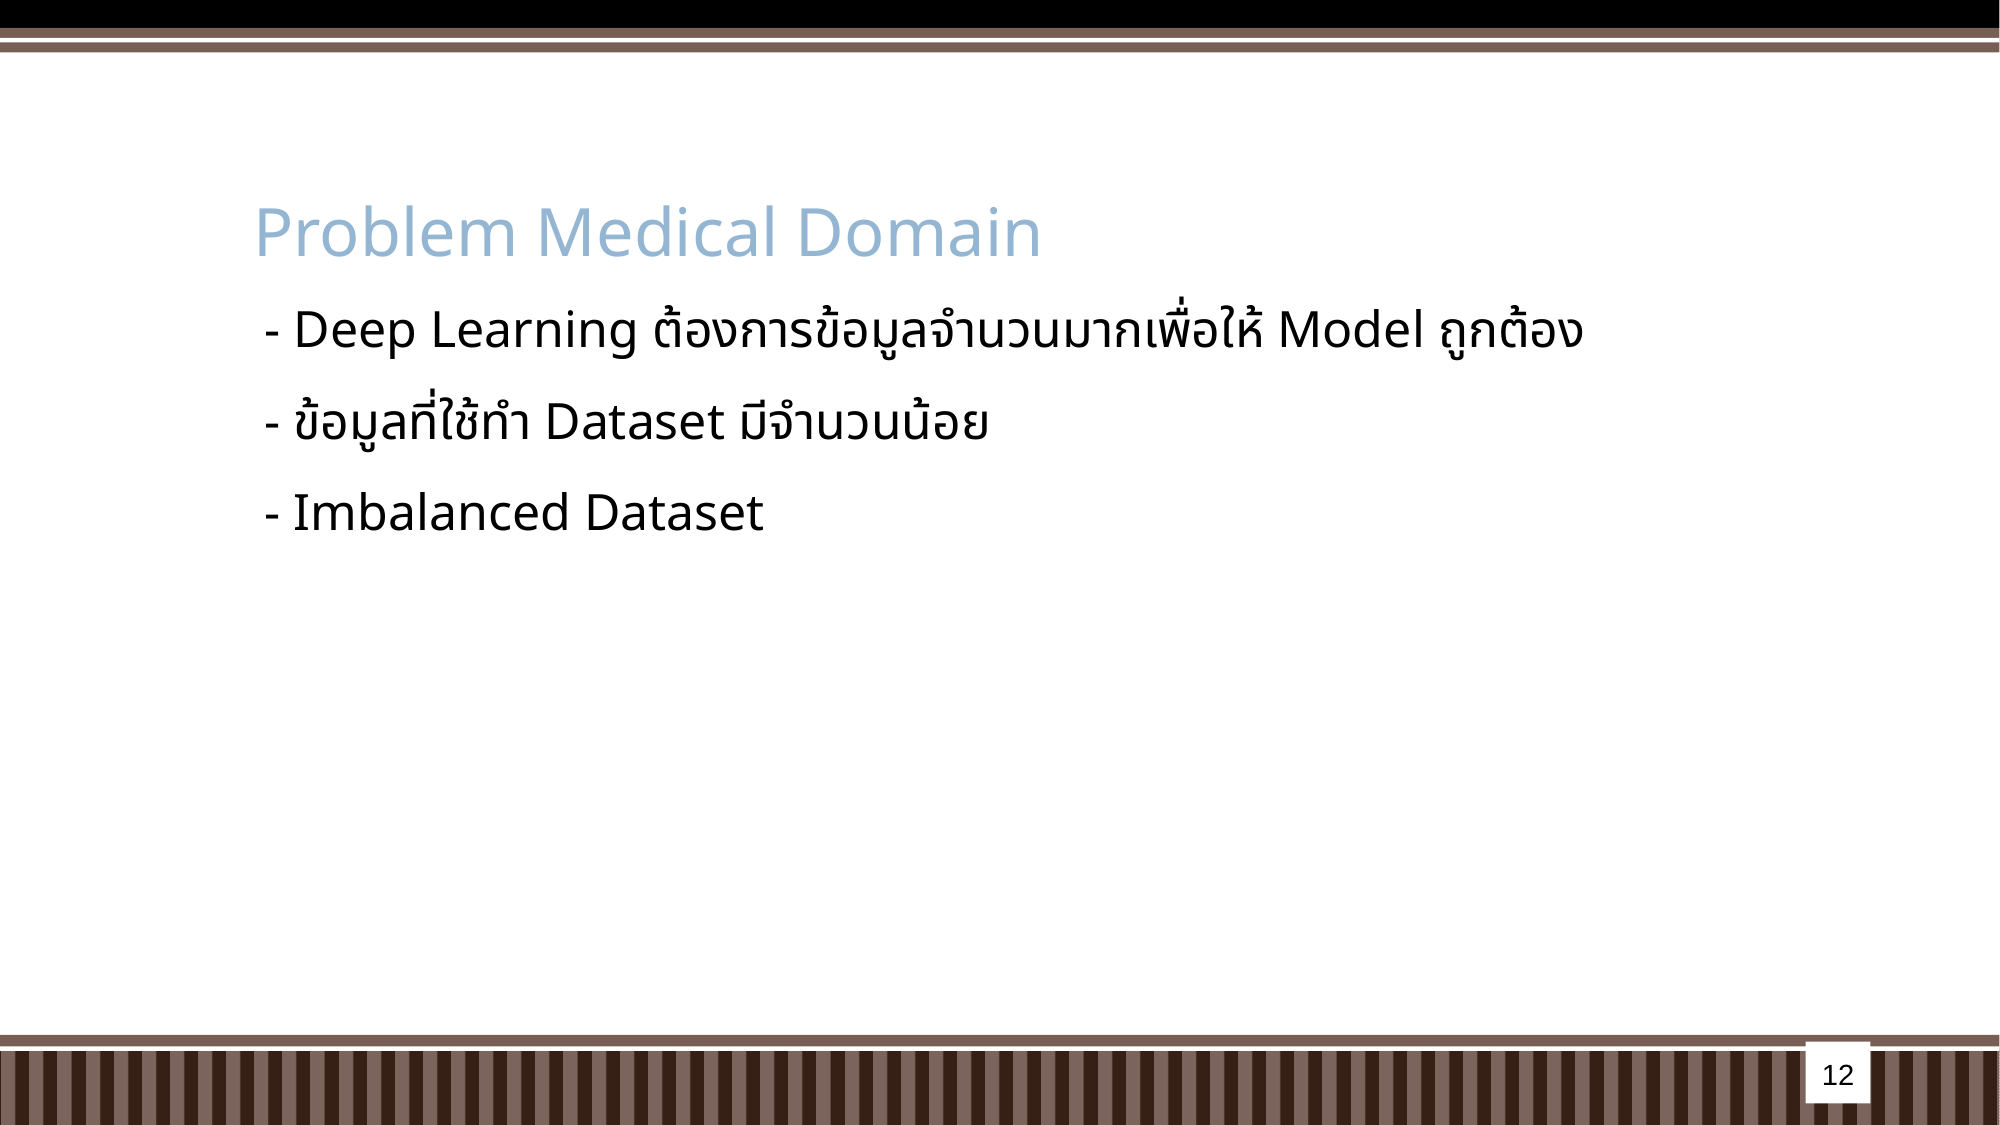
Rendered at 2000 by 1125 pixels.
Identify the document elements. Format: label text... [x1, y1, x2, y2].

picture [0, 1051, 2000, 1125]
title Problem Medical Domain [238, 163, 1739, 279]
text_box 12 [1805, 1041, 1871, 1104]
list - Deep Learning ต้องการข้อมูลจำนวนมากเพื่อให้ Model ถูกต้อง - ข้อมูลที่ใช้ทำ Dataset มีจำนวนน้อย - Imbalanced Dataset [249, 297, 1750, 904]
